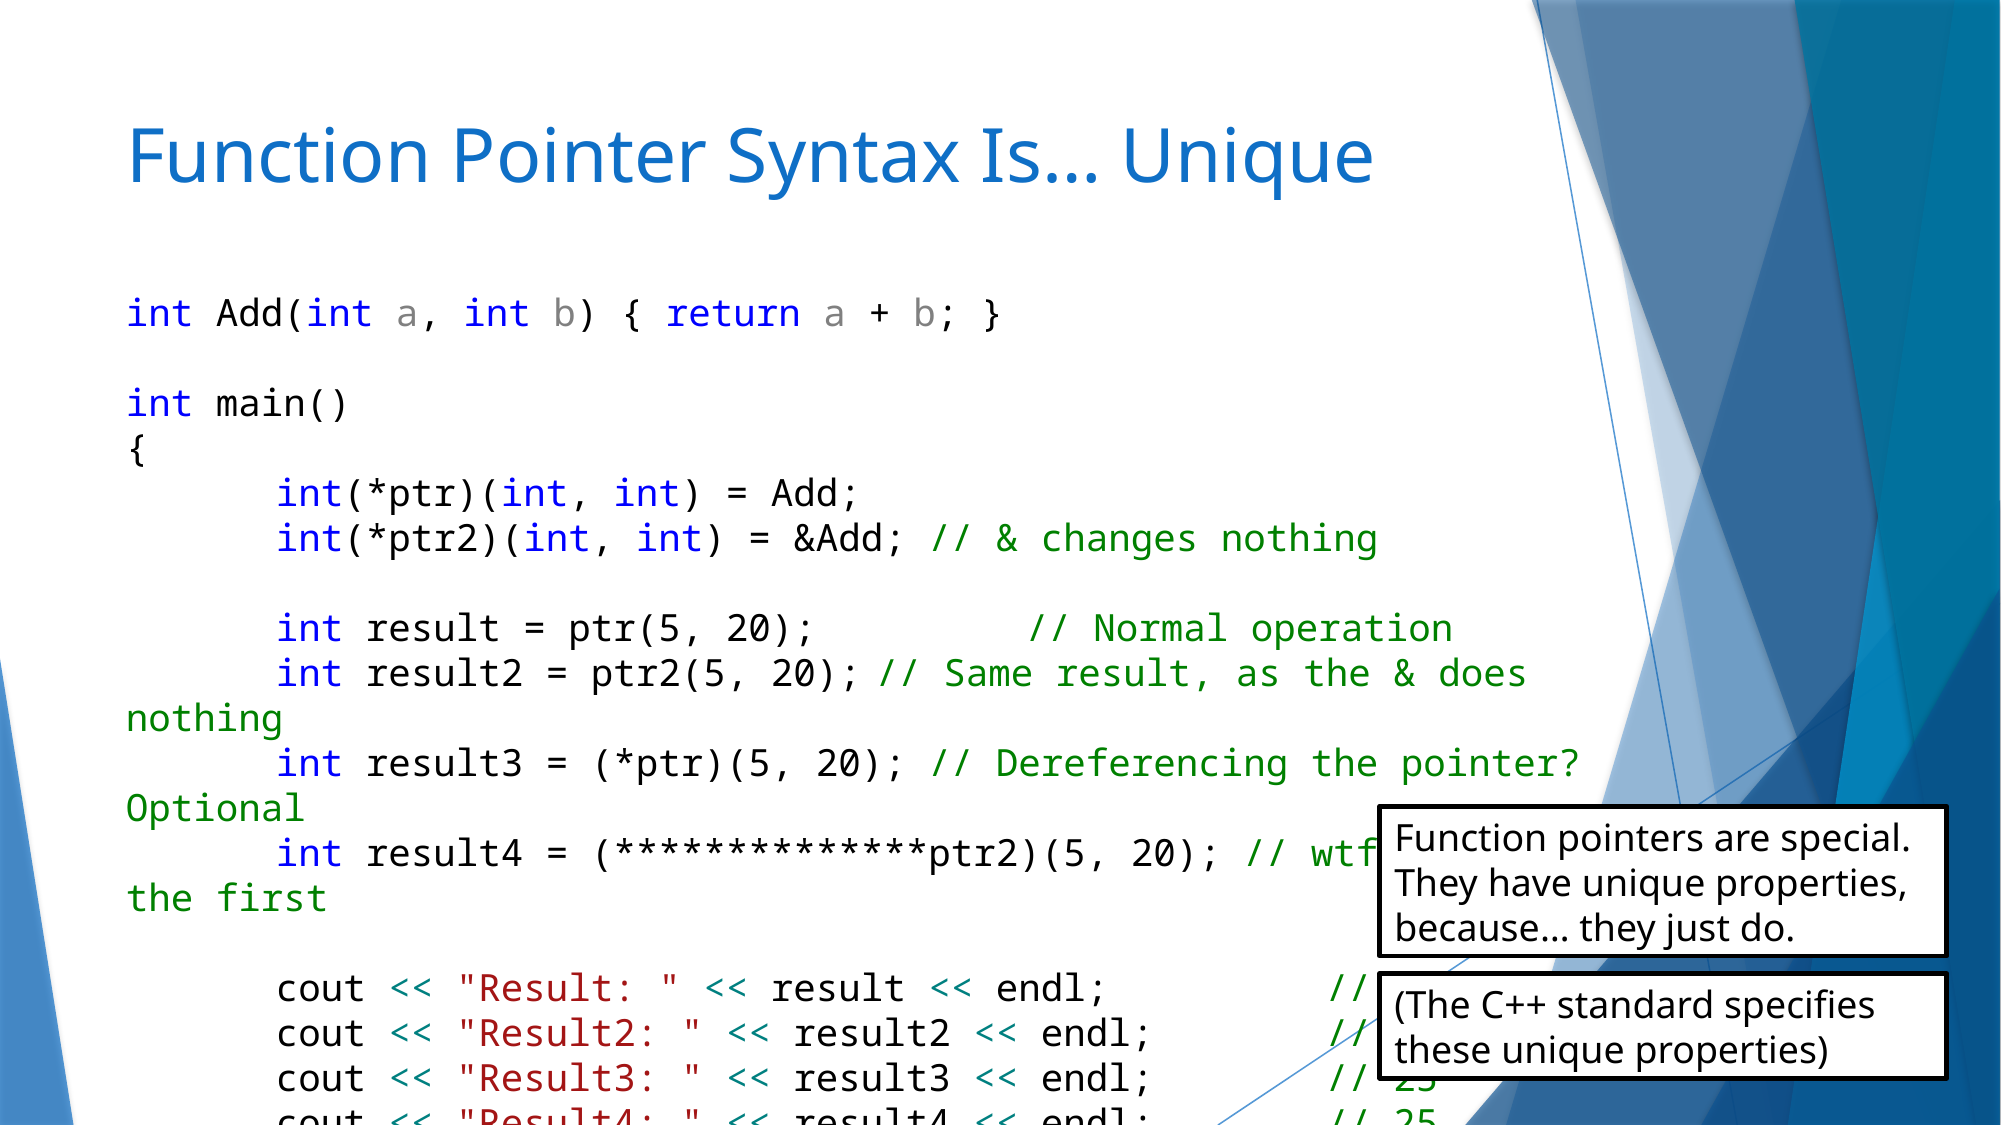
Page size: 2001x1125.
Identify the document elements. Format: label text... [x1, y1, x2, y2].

title Function Pointer Syntax Is… Unique [111, 99, 1522, 221]
text_box (The C++ standard specifies these unique properties) [1379, 973, 1947, 1079]
text_box int Add(int a, int b) { return a + b; } int main() { int(*ptr)(int, int) = Add; int(*ptr2)(int, int) = &Add; // & changes nothing int result = ptr(5, 20); // Normal operation int result2 = ptr2(5, 20); // Same result, as the & does nothing int result3 = (*ptr)(5, 20); // Dereferencing the pointer? Optional int result4 = (**************ptr2)(5, 20); // wtf? Same as the first cout << "Result: " << result << endl; // 25 cout << "Result2: " << result2 << endl; // 25 cout << "Result3: " << result3 << endl; // 25 cout << "Result4: " << result4 << endl; // 25 return 0; } [111, 281, 1646, 1125]
text_box Function pointers are special. They have unique properties, because… they just do. [1379, 806, 1947, 956]
